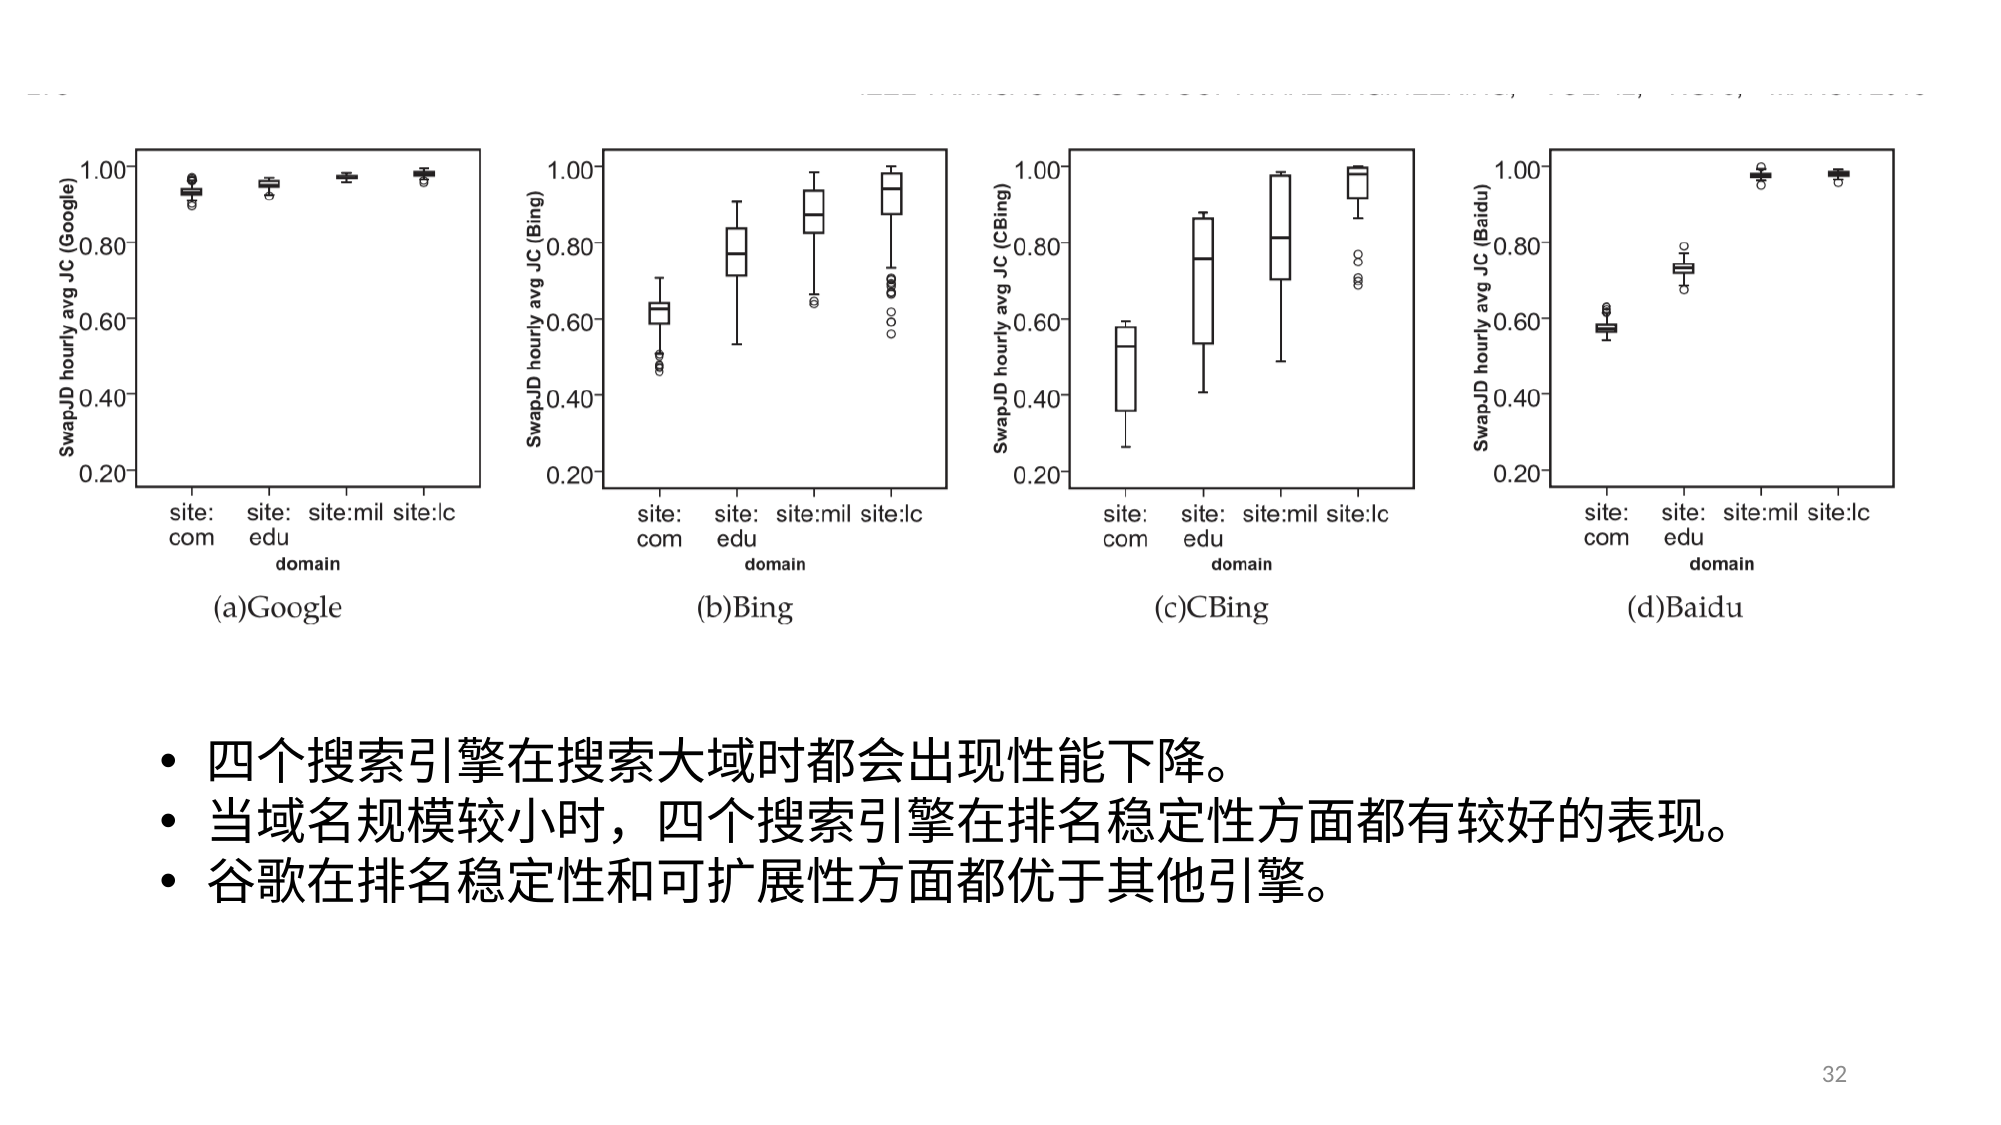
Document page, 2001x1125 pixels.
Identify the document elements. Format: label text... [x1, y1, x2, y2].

text_box 四个搜索引擎在搜索大域时都会出现性能下降。 当域名规模较小时，四个搜索引擎在排名稳定性方面都有较好的表现。 谷歌在排名稳定性和可扩展性方面都优于其他引擎。 [144, 722, 1840, 918]
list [17, 94, 1951, 644]
slide_number 32 [1412, 1042, 1863, 1103]
